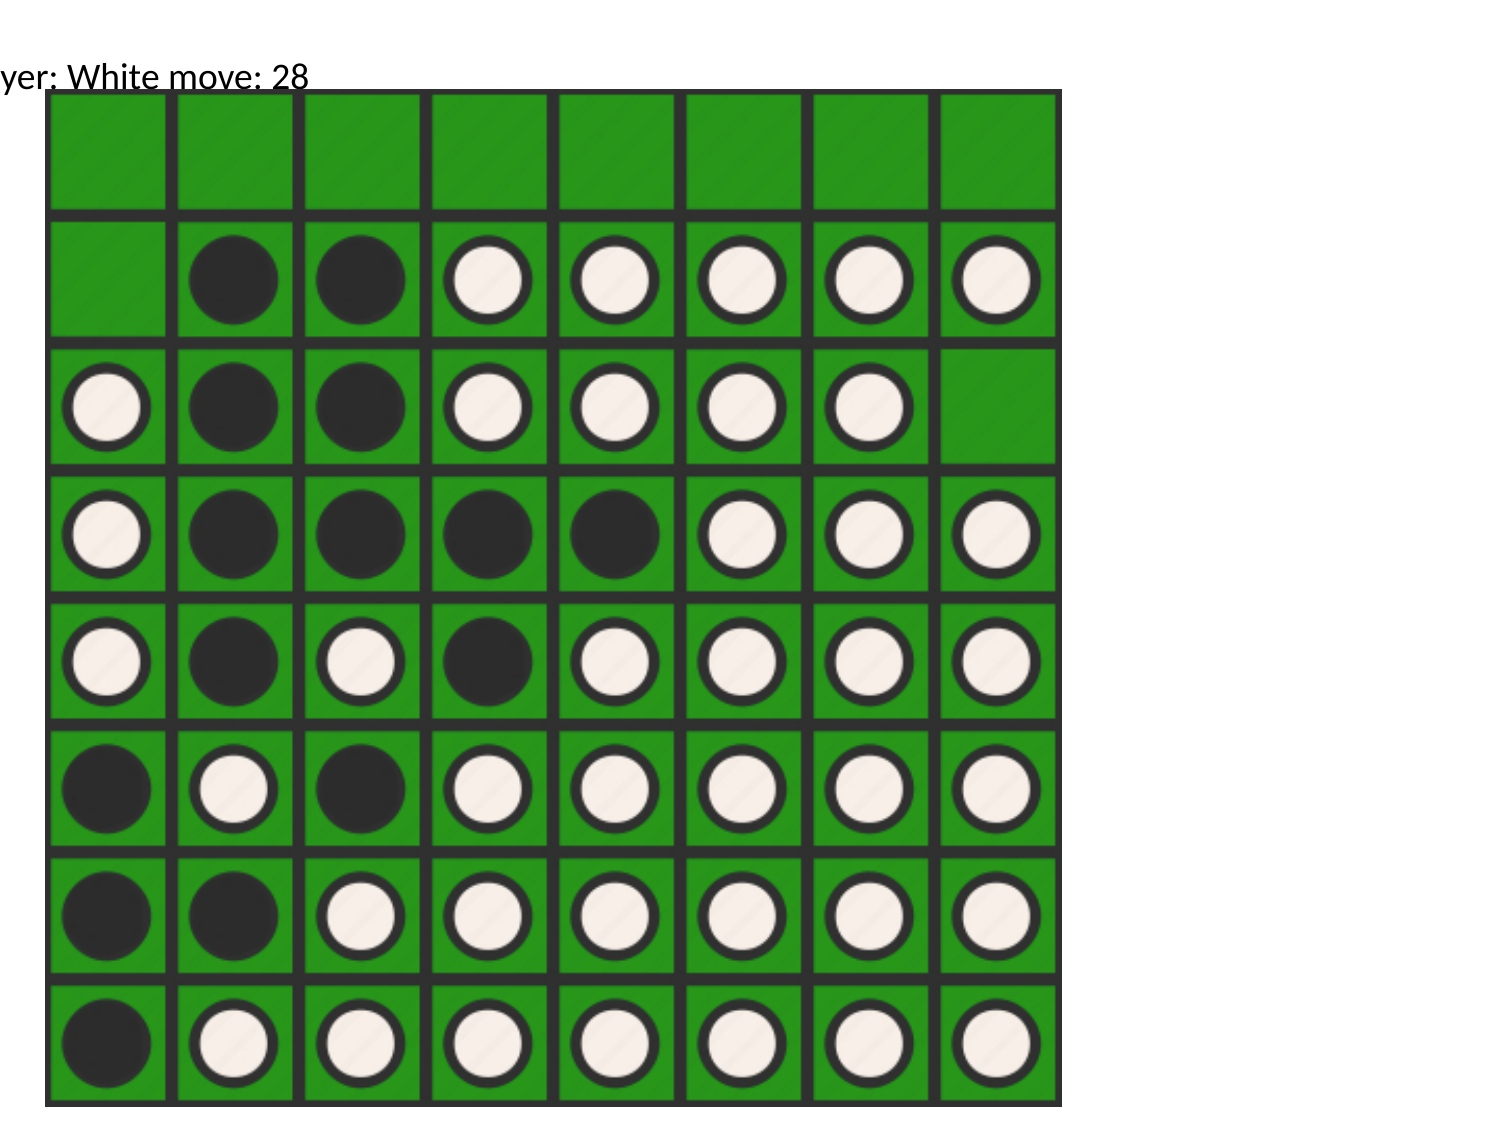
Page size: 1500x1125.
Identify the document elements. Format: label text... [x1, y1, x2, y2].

text_box turn: 50 player: White move: 28 [0, 44, 325, 105]
picture [44, 89, 1062, 1107]
